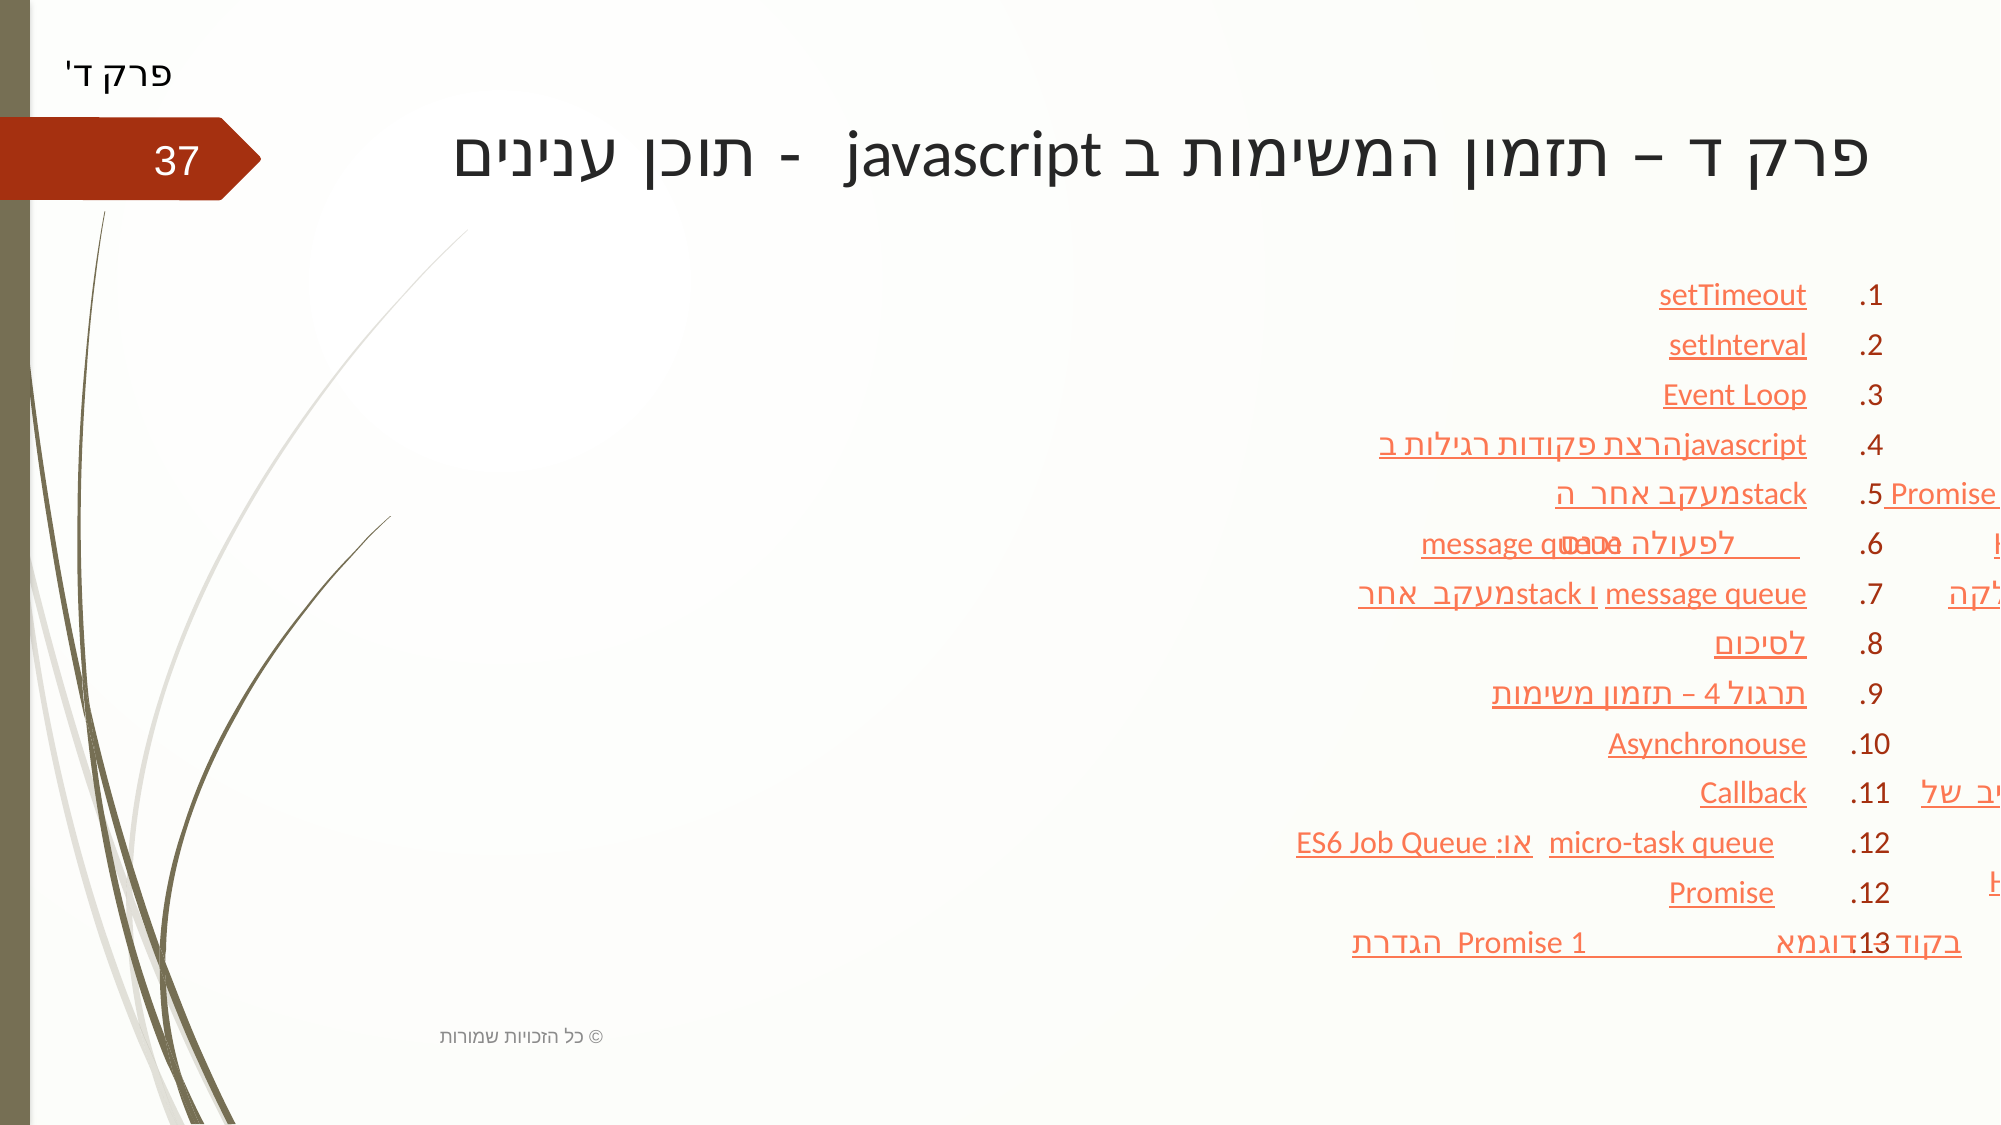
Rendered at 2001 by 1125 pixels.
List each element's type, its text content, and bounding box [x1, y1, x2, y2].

text_box setTimeout setInterval Event Loop הרצת פקודות רגילות בjavascript מעקב אחר ה stack message queue נכנס לפעולה מעקב אחר stack ו message queue לסיכום תרגול 4 – תזמון משימות Asynchronouse Callback ES6 Job Queue או: micro-task queue Promise הגדרת Promise בקוד – דוגמא 1 הפעלת ה Promise שימוש ב then ו catch - דוגמא 1 דוגמא 2 Promisifying Promise Chaining - שרשור של Promises Handling Errors טיפול בשגיאות פונקציות סטטיות במחלקה Promise תרגול 5 - Promise async await async await דוגמא העברה מכתיב של Promise לכתיב של async\await Async Await with Errors Handling [570, 266, 1888, 970]
text_box פרק ד' [0, 41, 188, 102]
slide_number 37 [87, 129, 216, 190]
footer כל הזכויות שמורות © [424, 1006, 1675, 1067]
title פרק ד – תזמון המשימות ב javascript - תוכן ענינים [425, 102, 1888, 206]
